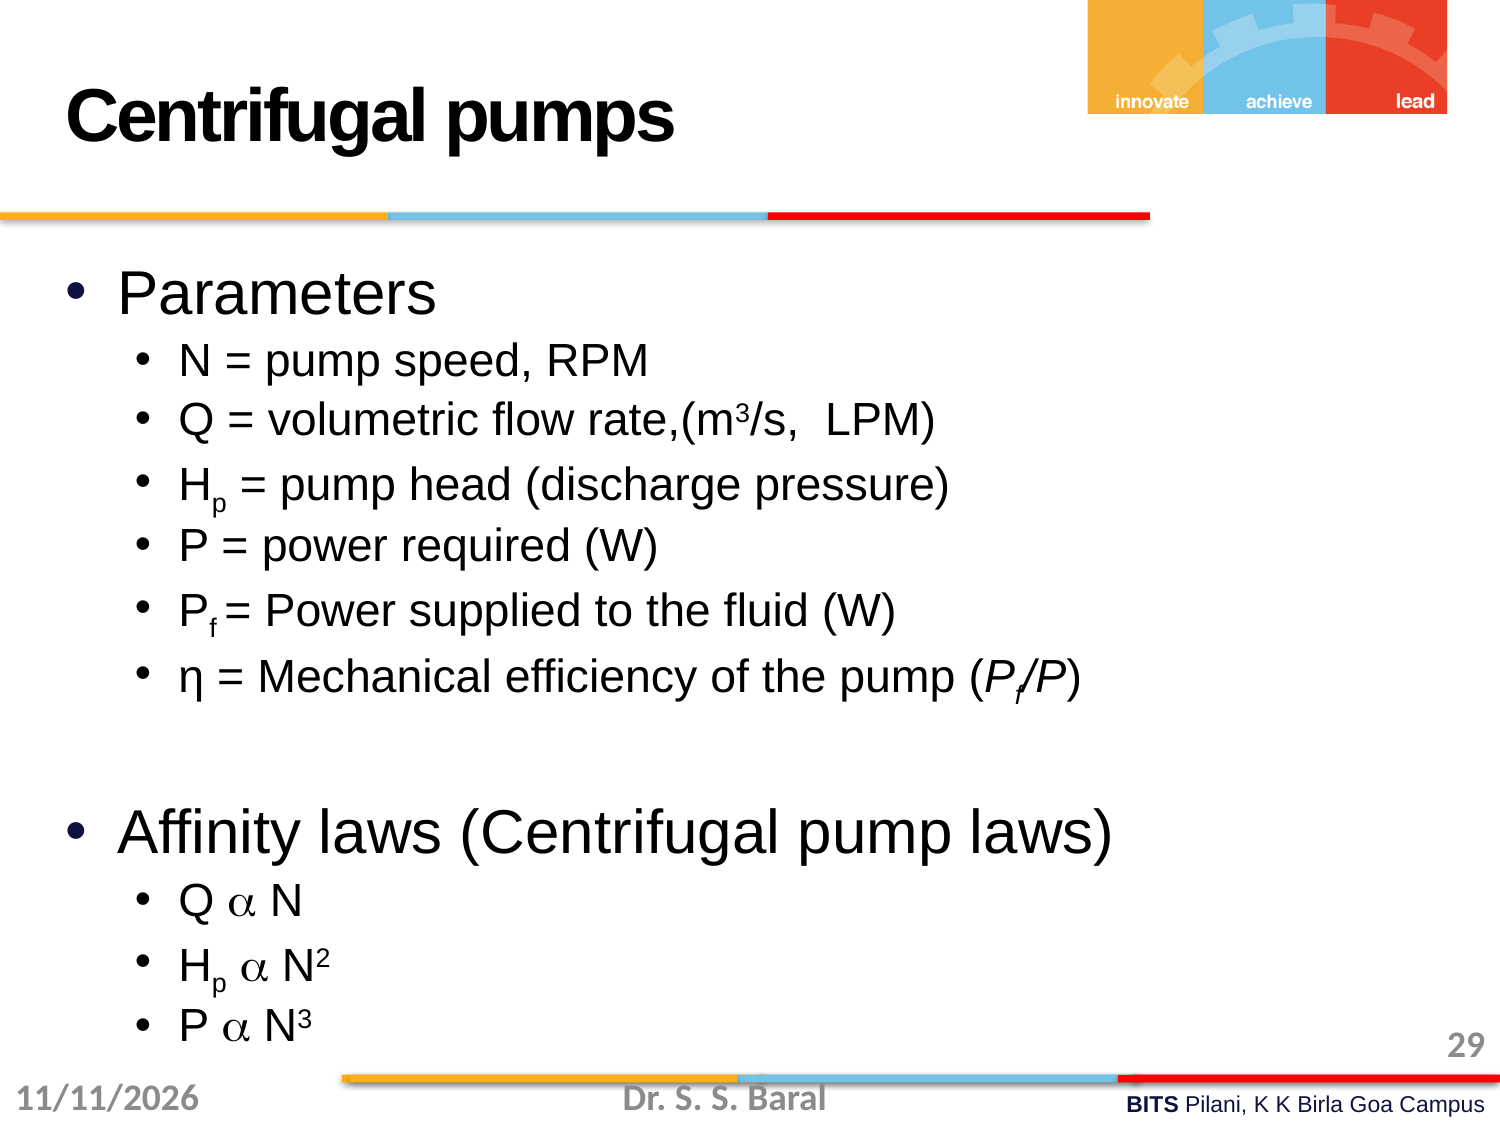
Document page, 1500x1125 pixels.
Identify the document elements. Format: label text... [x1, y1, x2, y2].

picture [1087, 0, 1448, 114]
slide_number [0, 1065, 350, 1125]
list Centrifugal pumps [50, 24, 1088, 213]
footer Dr. S. S. Baral [487, 1065, 963, 1125]
list Parameters N = pump speed, RPM Q = volumetric flow rate,(m3/s, LPM) Hp = pump head (discharge pressure) P = power required (W) Pf = Power supplied to the fluid (W) η = Mechanical efficiency of the pump (Pf/P) Affinity laws (Centrifugal pump laws) Q a N Hp a N2 P a N3 [50, 245, 1463, 1063]
slide_number 29 [1149, 1012, 1500, 1073]
